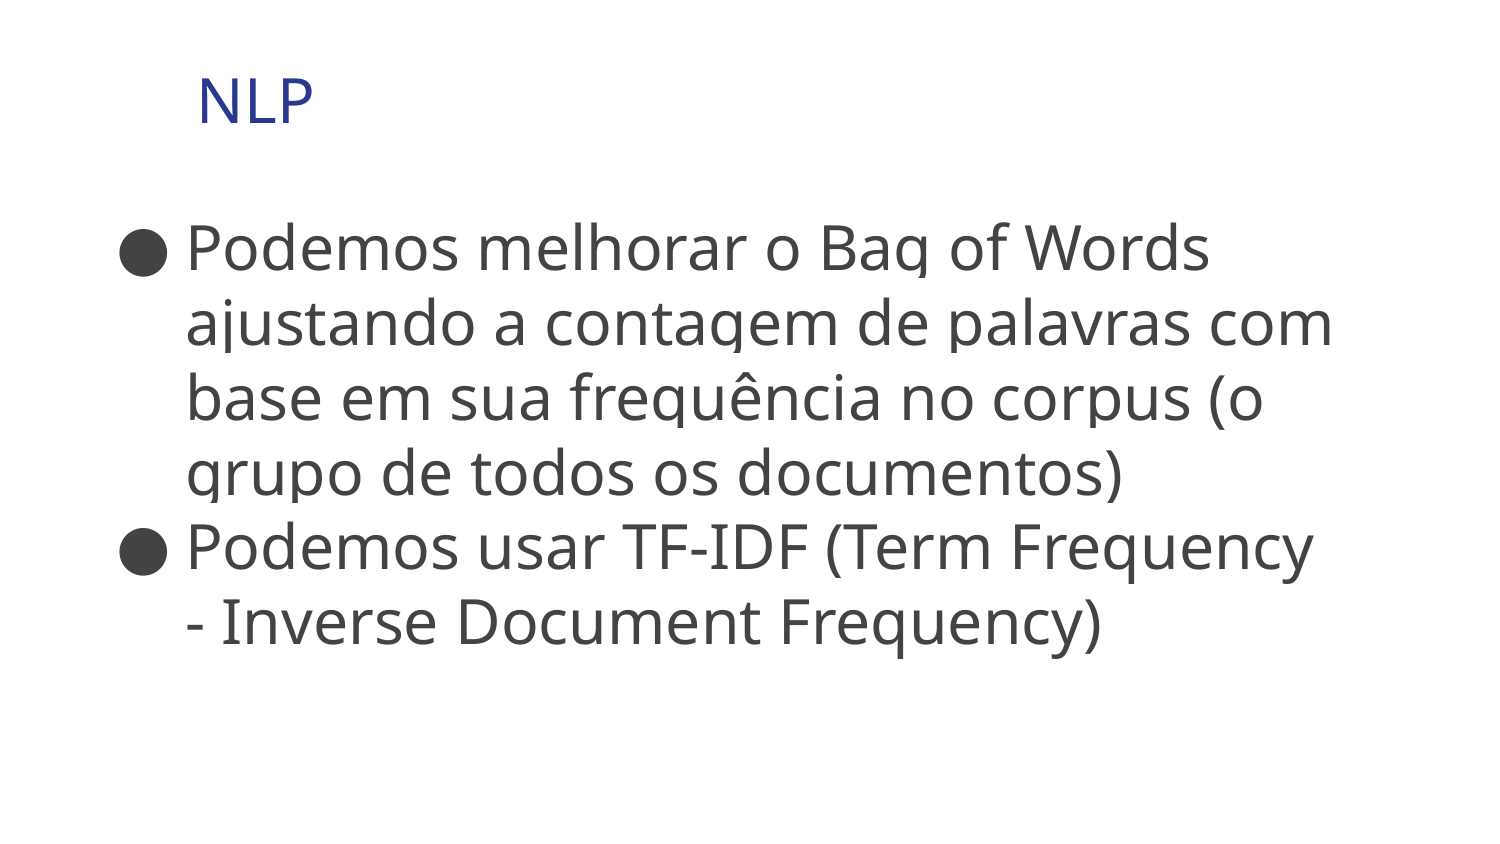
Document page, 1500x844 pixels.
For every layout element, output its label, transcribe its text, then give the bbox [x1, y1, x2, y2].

text_box [170, 34, 1330, 157]
text_box Podemos melhorar o Bag of Words ajustando a contagem de palavras com base em sua frequência no corpus (o grupo de todos os documentos) Podemos usar TF-IDF (Term Frequency - Inverse Document Frequency) [95, 192, 1363, 741]
text_box NLP [181, 45, 1500, 146]
